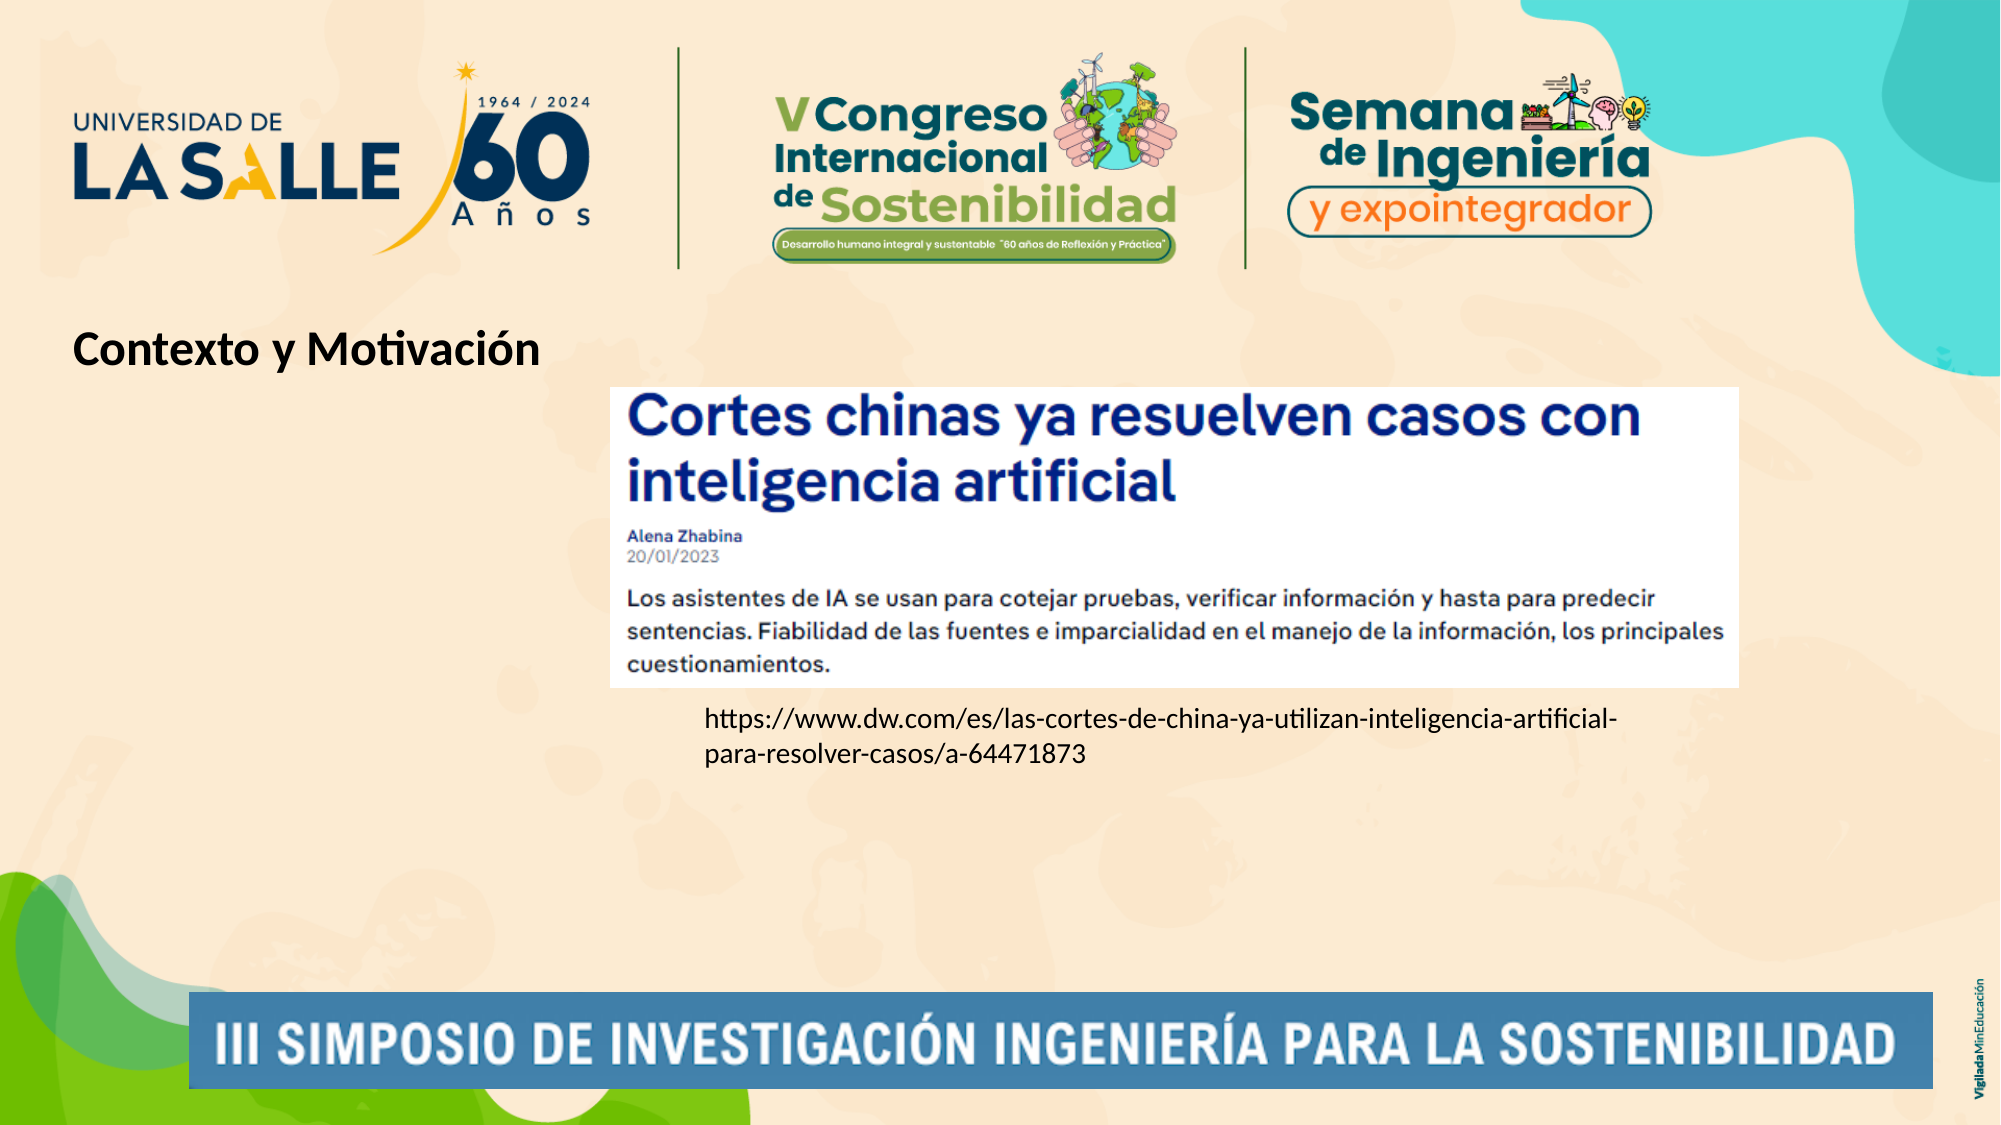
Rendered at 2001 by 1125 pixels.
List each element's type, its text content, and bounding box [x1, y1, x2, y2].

text_box Contexto y Motivación [58, 307, 963, 383]
picture [0, 0, 2001, 1125]
text_box https://www.dw.com/es/las-cortes-de-china-ya-utilizan-inteligencia-artificial-para-resolver-casos/a-64471873 [689, 692, 1690, 778]
